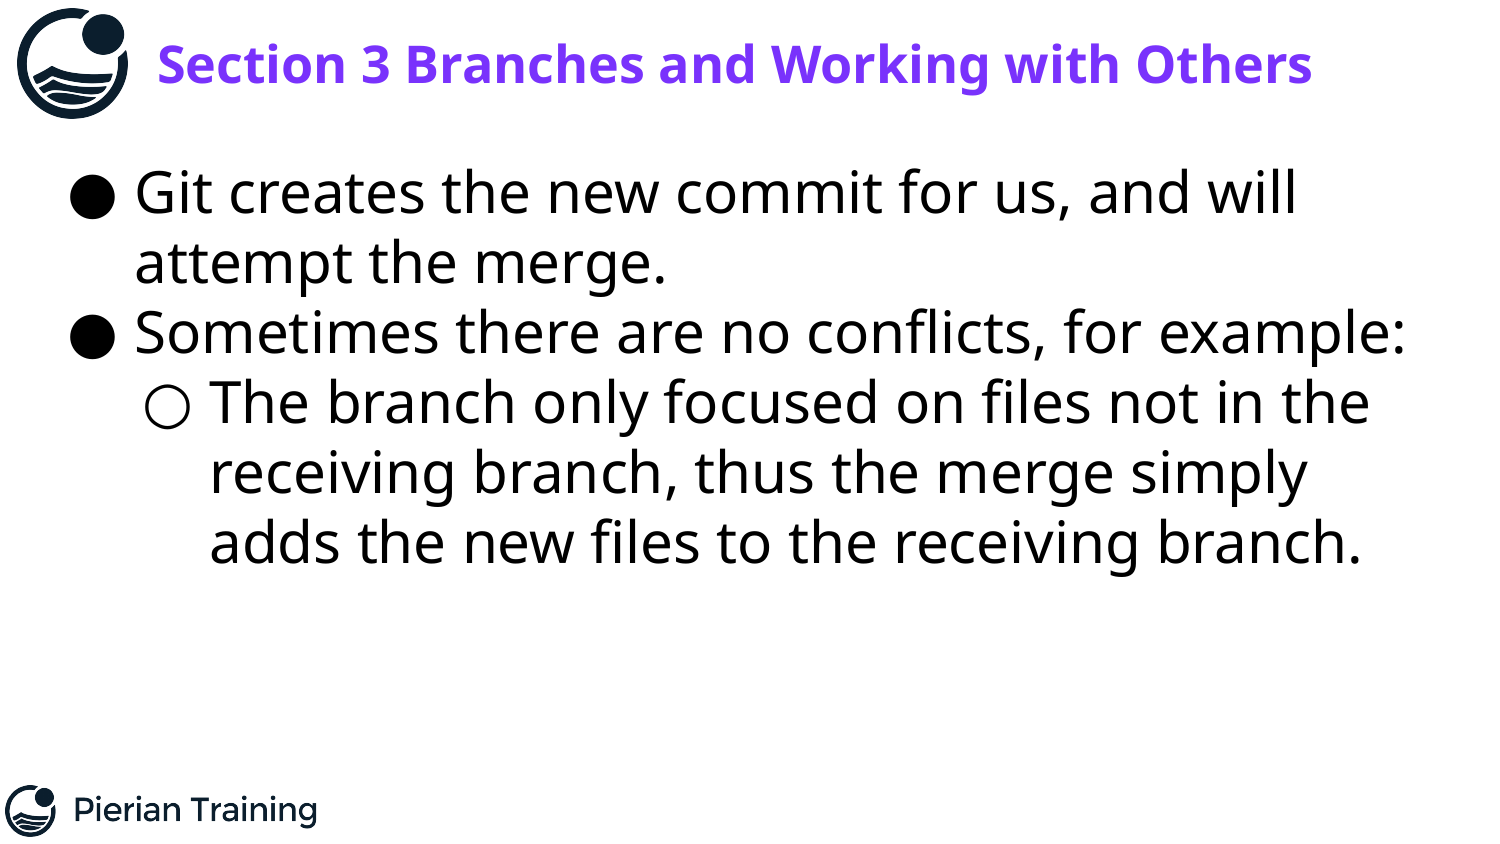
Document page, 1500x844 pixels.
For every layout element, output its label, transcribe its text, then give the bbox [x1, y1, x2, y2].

text_box Git creates the new commit for us, and will attempt the merge. Sometimes there are no conflicts, for example: The branch only focused on files not in the receiving branch, thus the merge simply adds the new files to the receiving branch. [44, 140, 1432, 591]
picture [4, 785, 318, 837]
picture [16, 8, 128, 120]
text_box Section 3 Branches and Working with Others [142, 16, 1403, 110]
